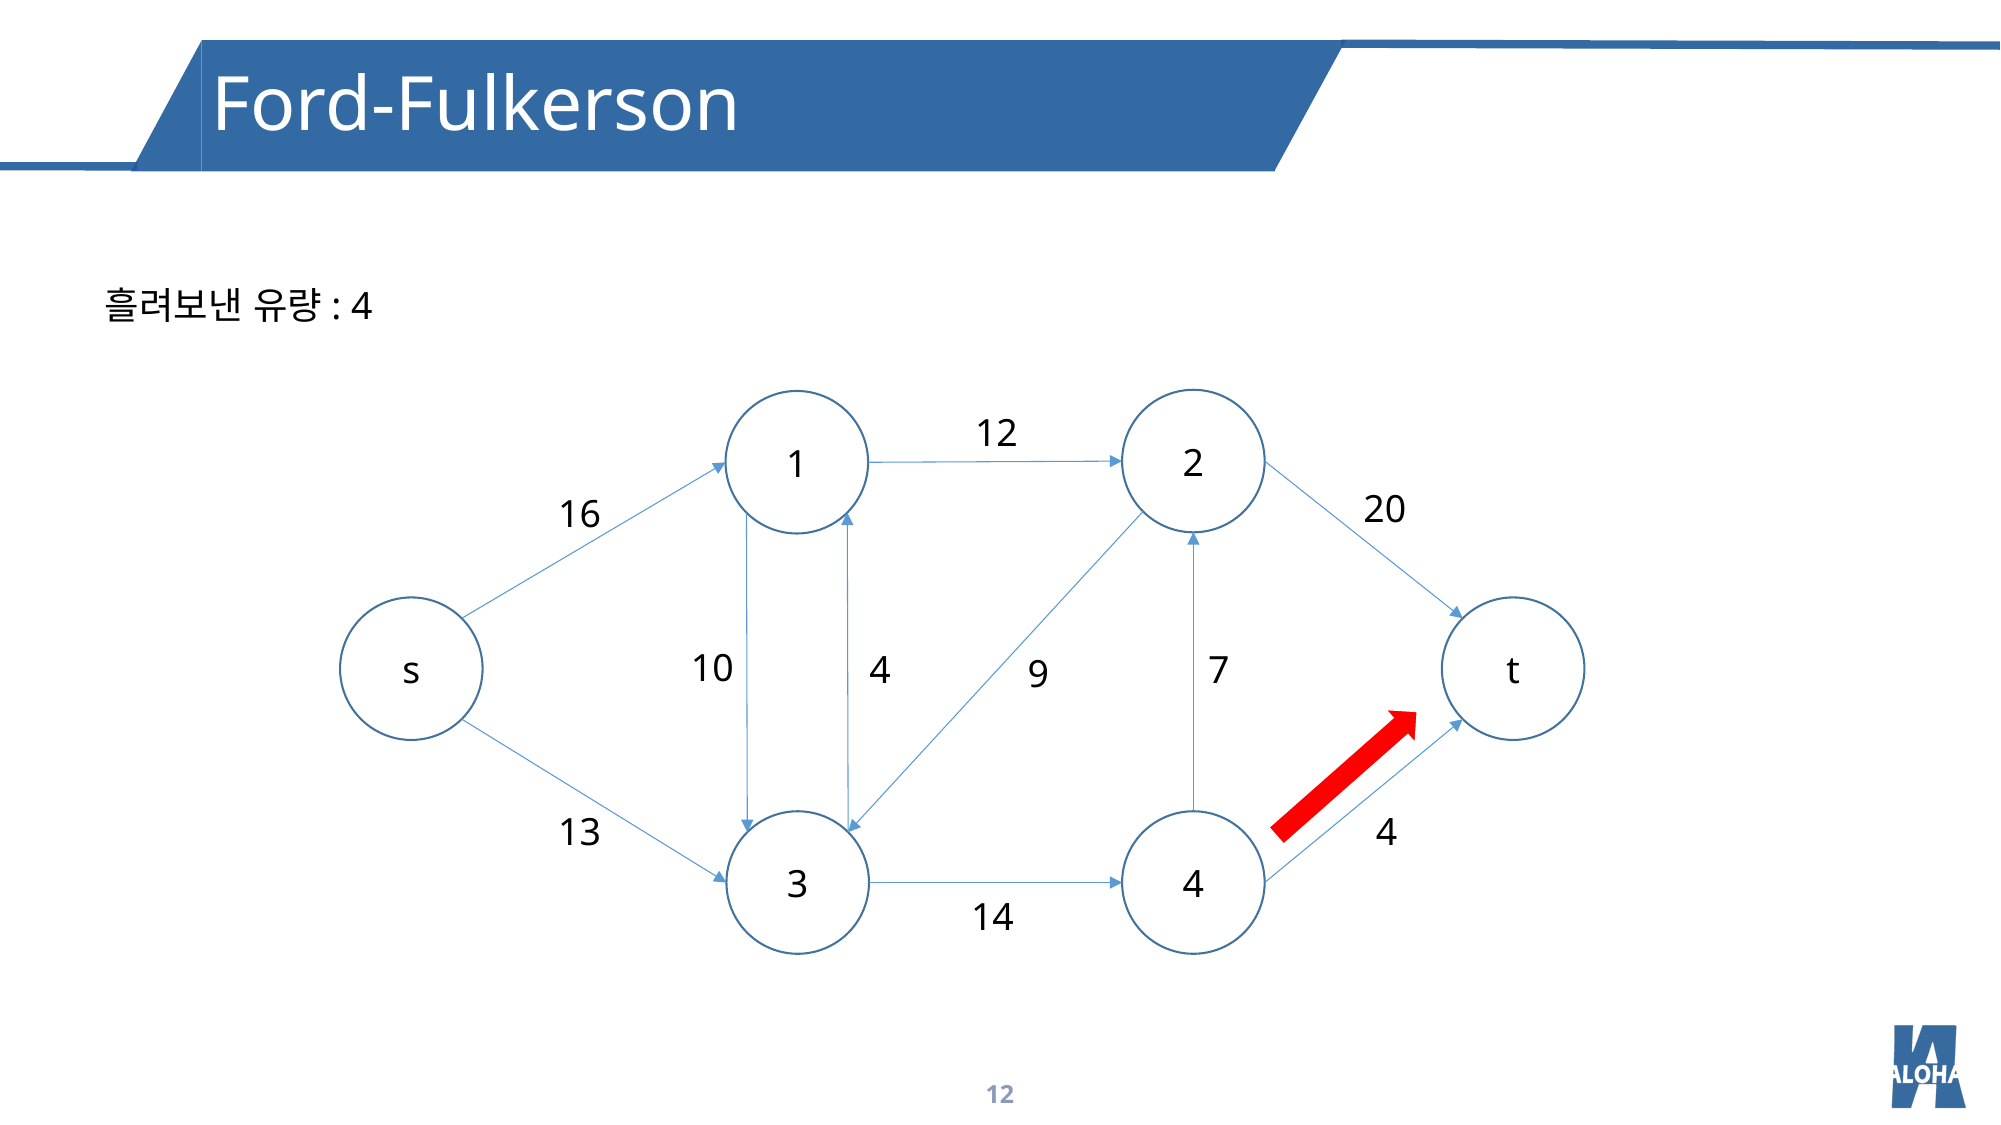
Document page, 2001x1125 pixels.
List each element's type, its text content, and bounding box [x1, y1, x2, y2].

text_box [340, 389, 1585, 954]
list Ford-Fulkerson [196, 45, 1270, 168]
text_box 흘려보낸 유량: 4 [90, 274, 388, 335]
picture [1853, 1006, 2000, 1125]
slide_number 12 [774, 1065, 1225, 1125]
